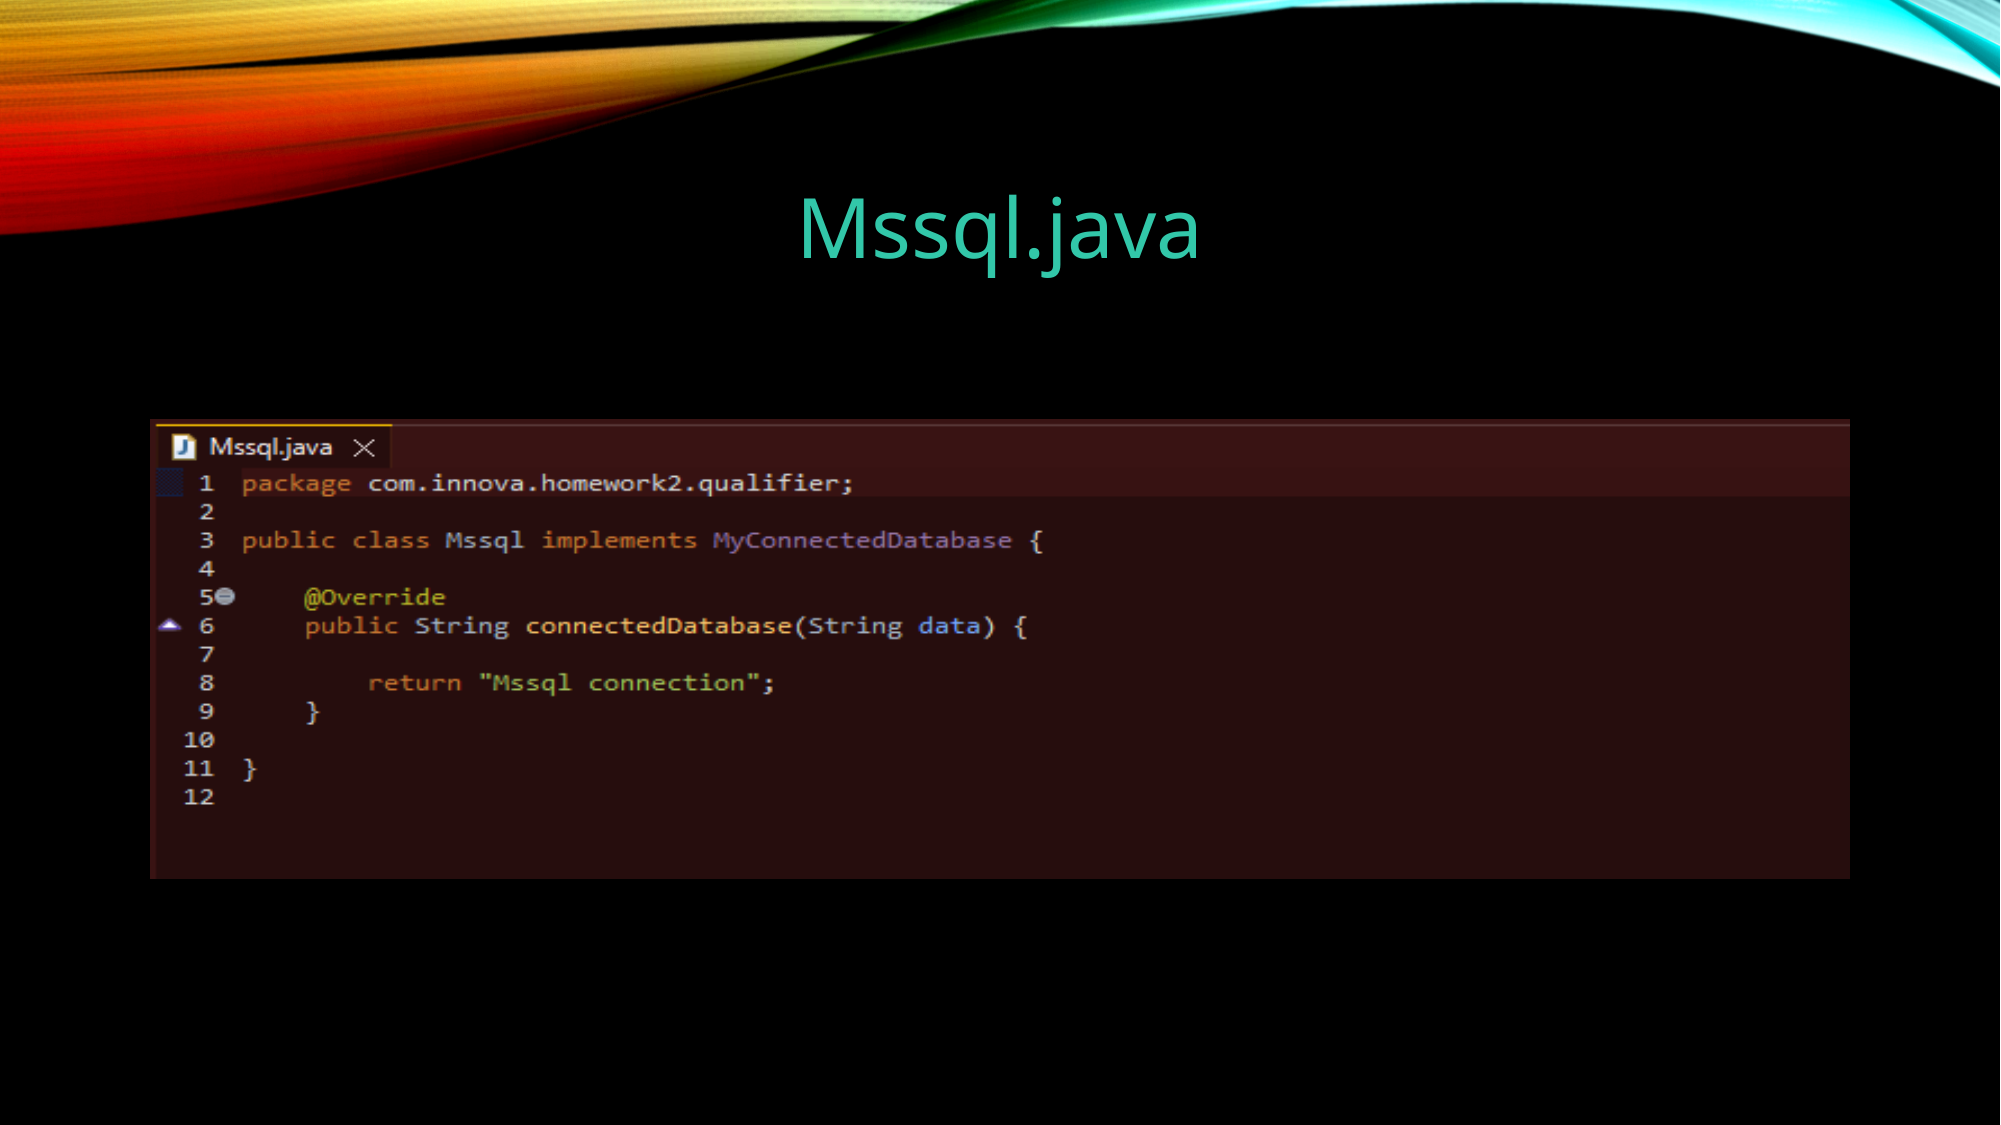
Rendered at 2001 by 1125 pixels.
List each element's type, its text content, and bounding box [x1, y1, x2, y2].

picture [0, 0, 2000, 237]
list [150, 419, 1850, 880]
title Mssql.java [150, 125, 1850, 338]
